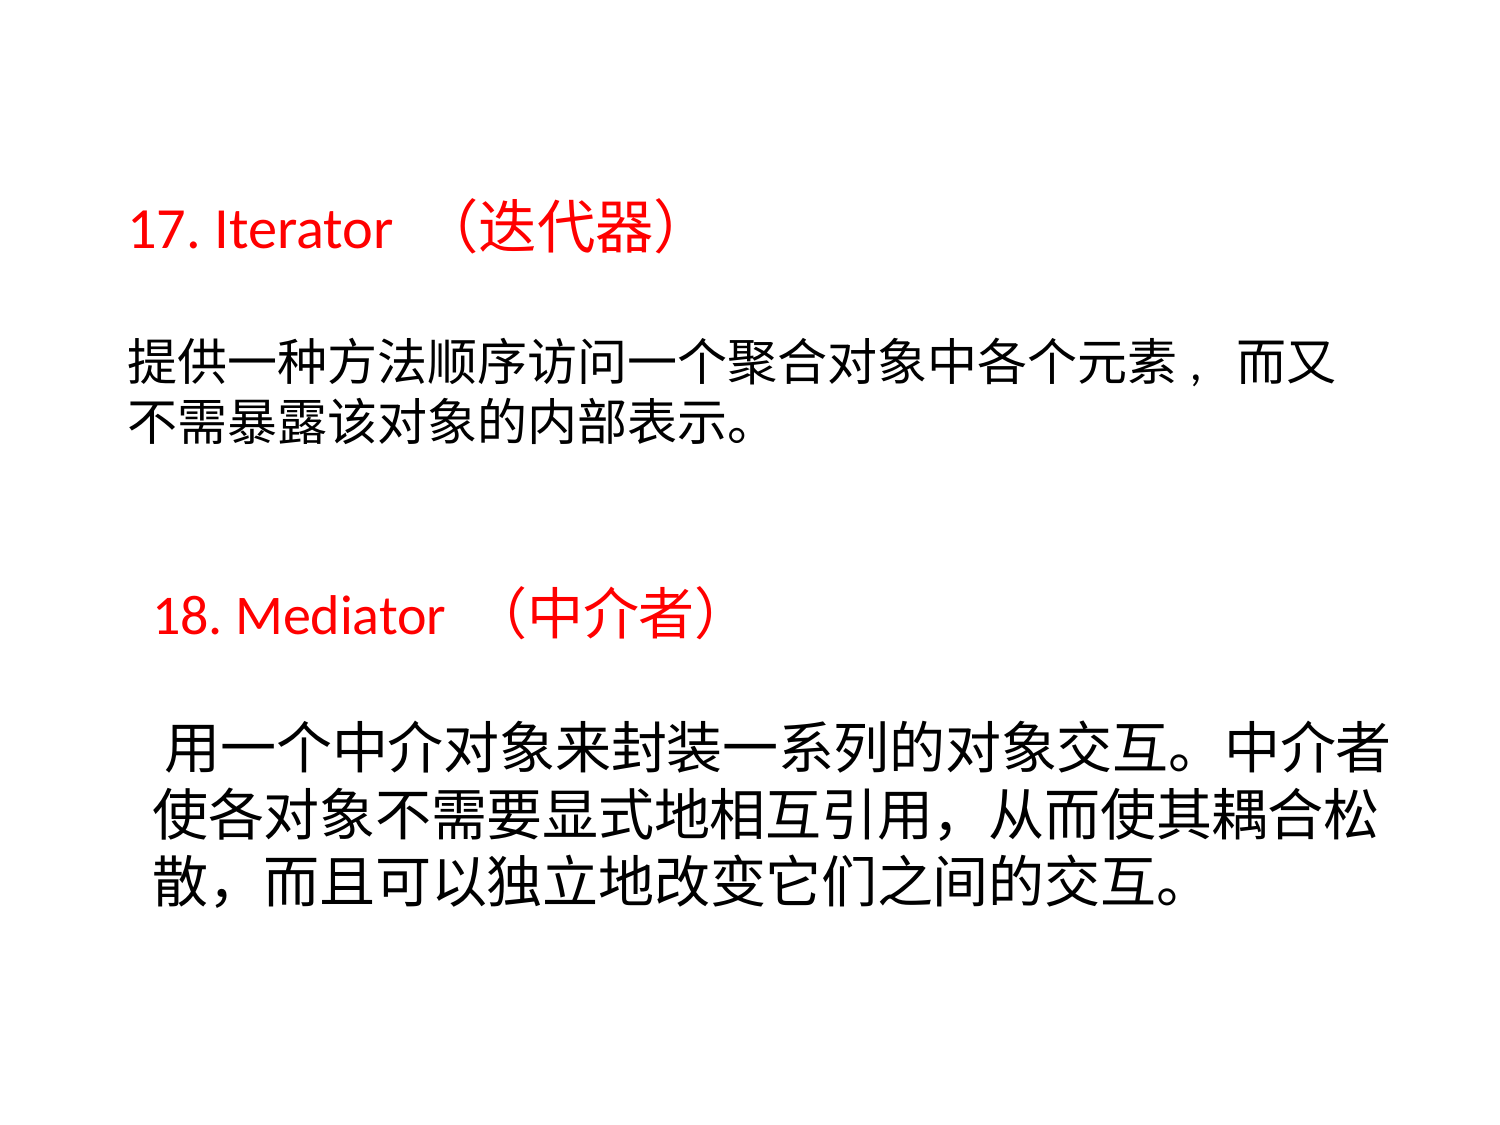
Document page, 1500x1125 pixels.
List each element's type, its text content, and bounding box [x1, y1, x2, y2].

title 17. Iterator （迭代器） 提供一种方法顺序访问一个聚合对象中各个元素, 而又不需暴露该对象的内部表示。 [112, 143, 1388, 497]
text_box 18. Mediator （中介者） 用一个中介对象来封装一系列的对象交互。中介者使各对象不需要显式地相互引用，从而使其耦合松散，而且可以独立地改变它们之间的交互。 [137, 569, 1413, 923]
